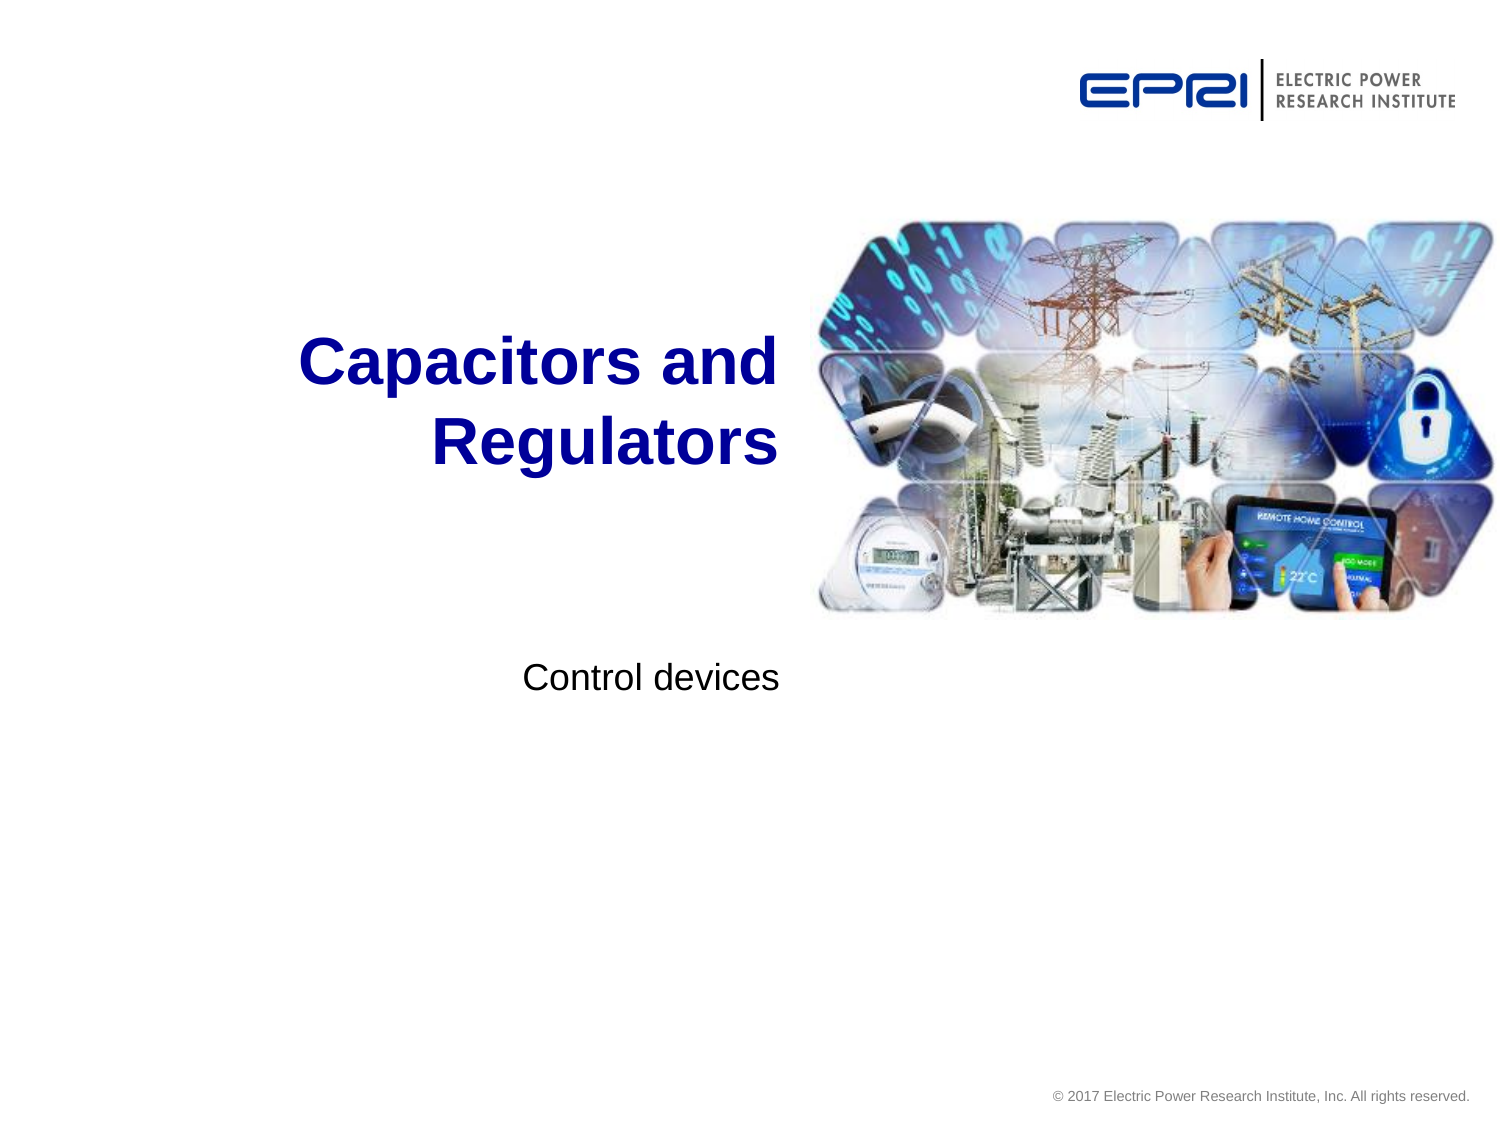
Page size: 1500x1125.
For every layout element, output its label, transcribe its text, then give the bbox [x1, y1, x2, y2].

picture [810, 194, 1500, 620]
picture [1080, 59, 1455, 121]
title Capacitors and Regulators [44, 179, 796, 616]
subtitle Control devices [44, 644, 796, 1096]
